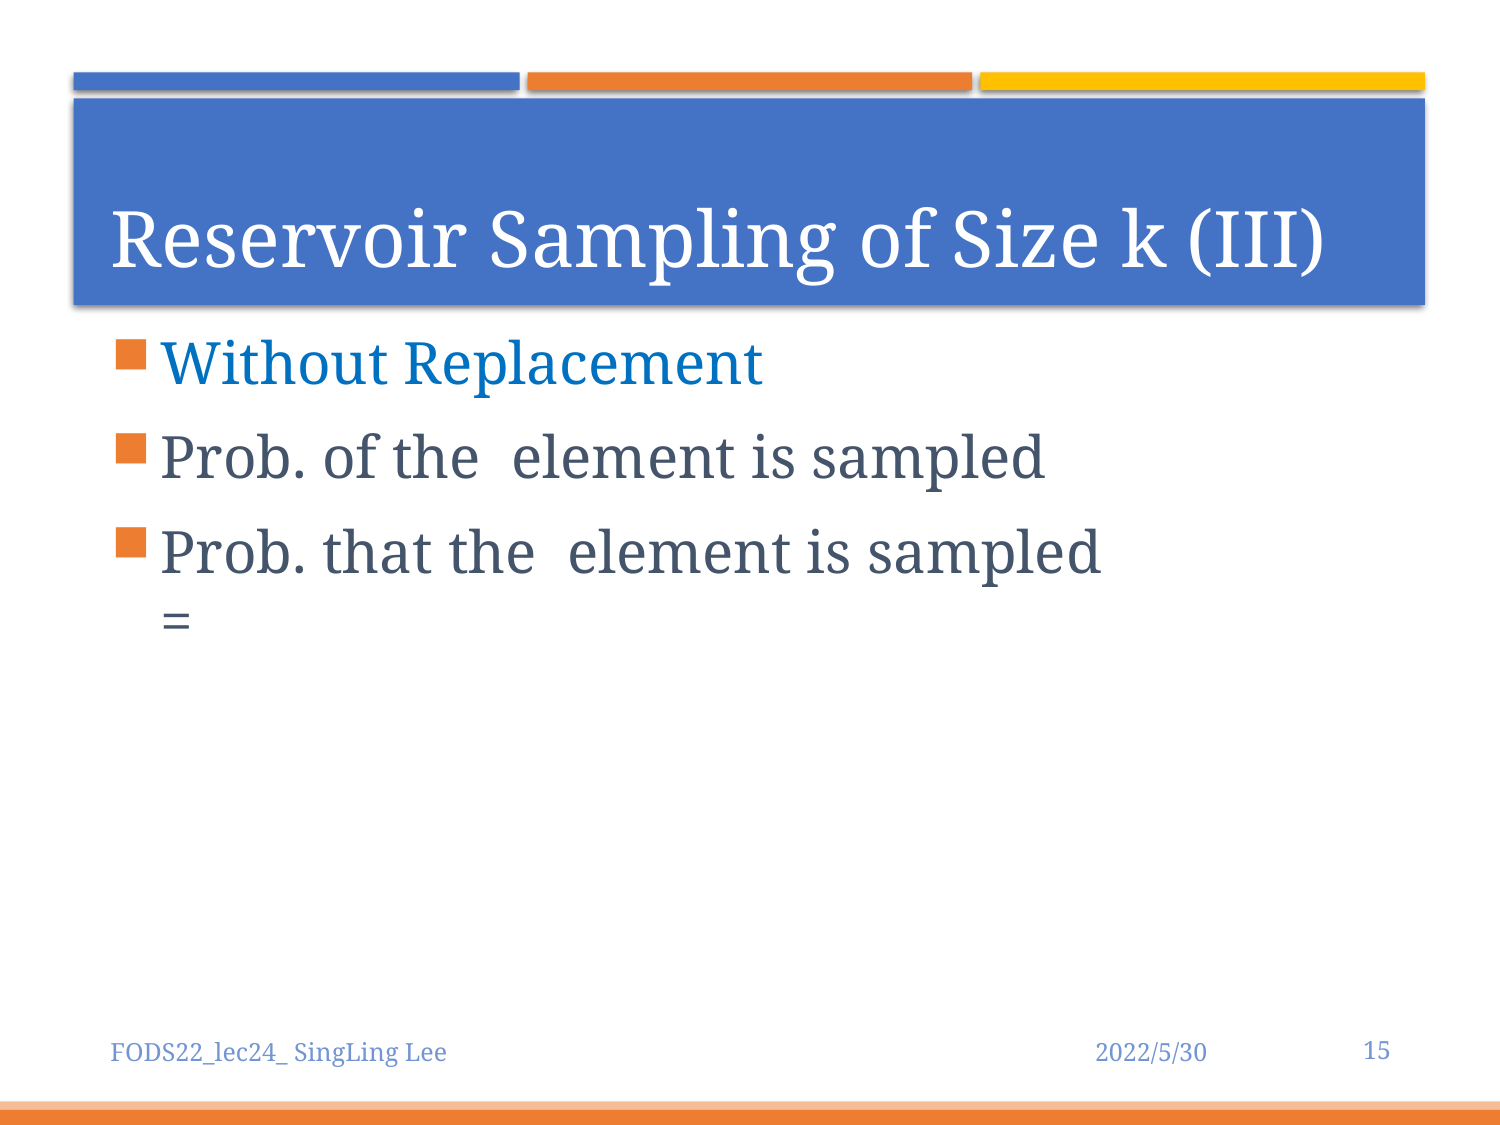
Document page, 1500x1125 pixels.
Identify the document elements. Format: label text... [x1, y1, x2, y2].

title Reservoir Sampling of Size k (III) [95, 112, 1406, 291]
footer FODS22_lec24_ SingLing Lee [95, 1021, 890, 1082]
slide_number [915, 1021, 1223, 1082]
slide_number 15 [1248, 1021, 1406, 1082]
